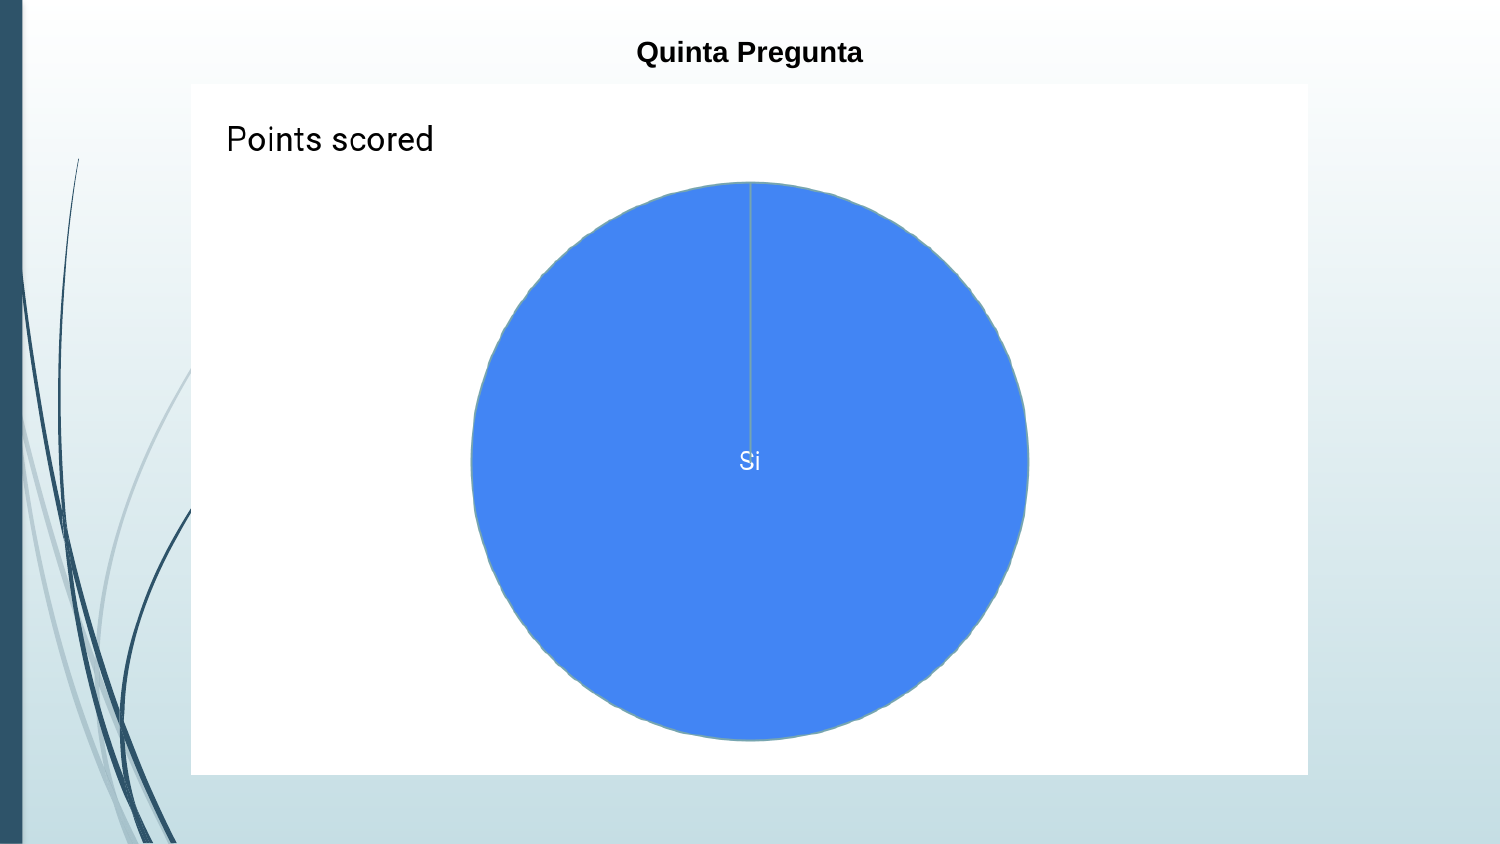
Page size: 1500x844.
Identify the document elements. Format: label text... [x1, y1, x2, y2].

picture [191, 83, 1309, 775]
text_box Quinta Pregunta [291, 18, 1209, 83]
